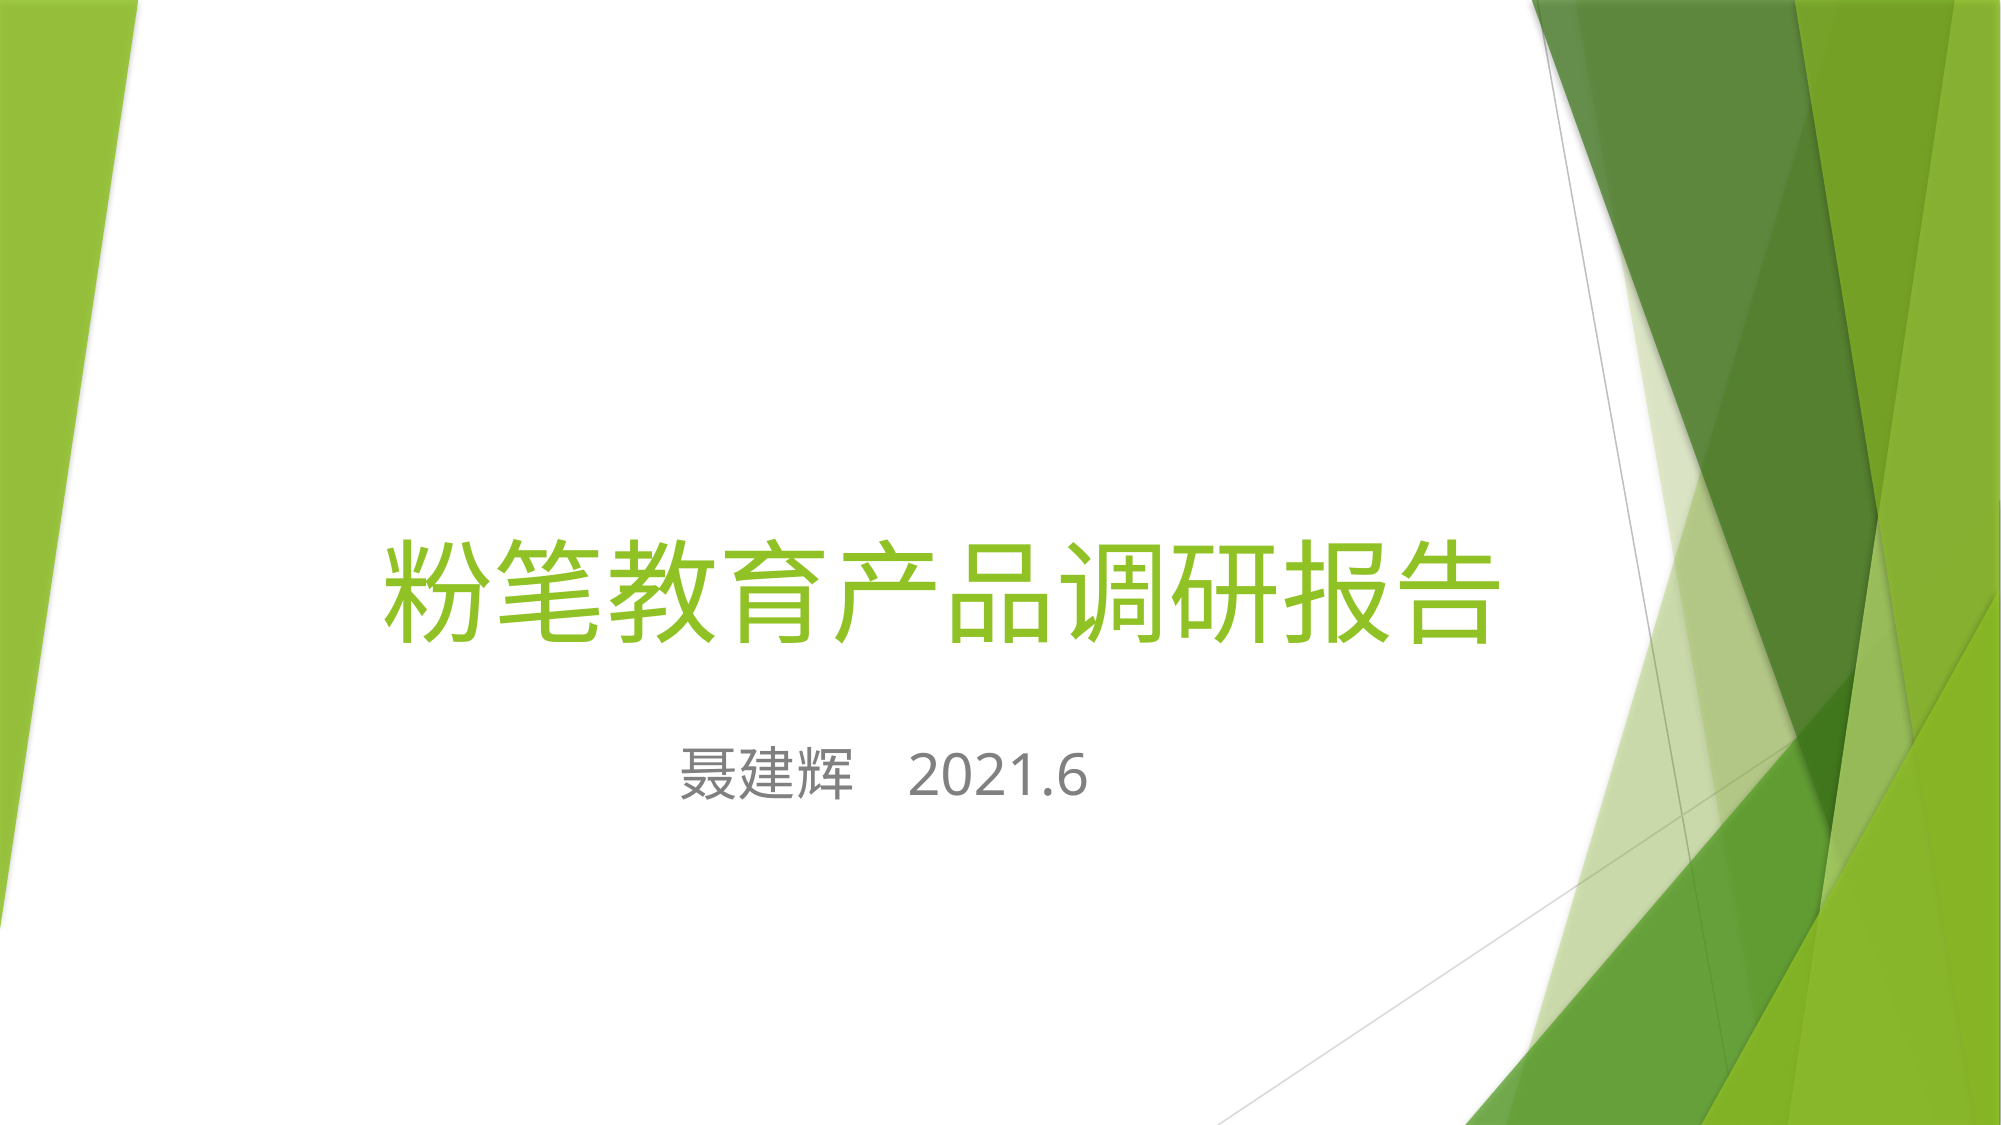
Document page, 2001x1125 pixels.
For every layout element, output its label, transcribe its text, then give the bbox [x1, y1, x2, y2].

title 粉笔教育产品调研报告 [247, 394, 1522, 665]
subtitle 聂建辉 2021.6 [247, 730, 1522, 911]
